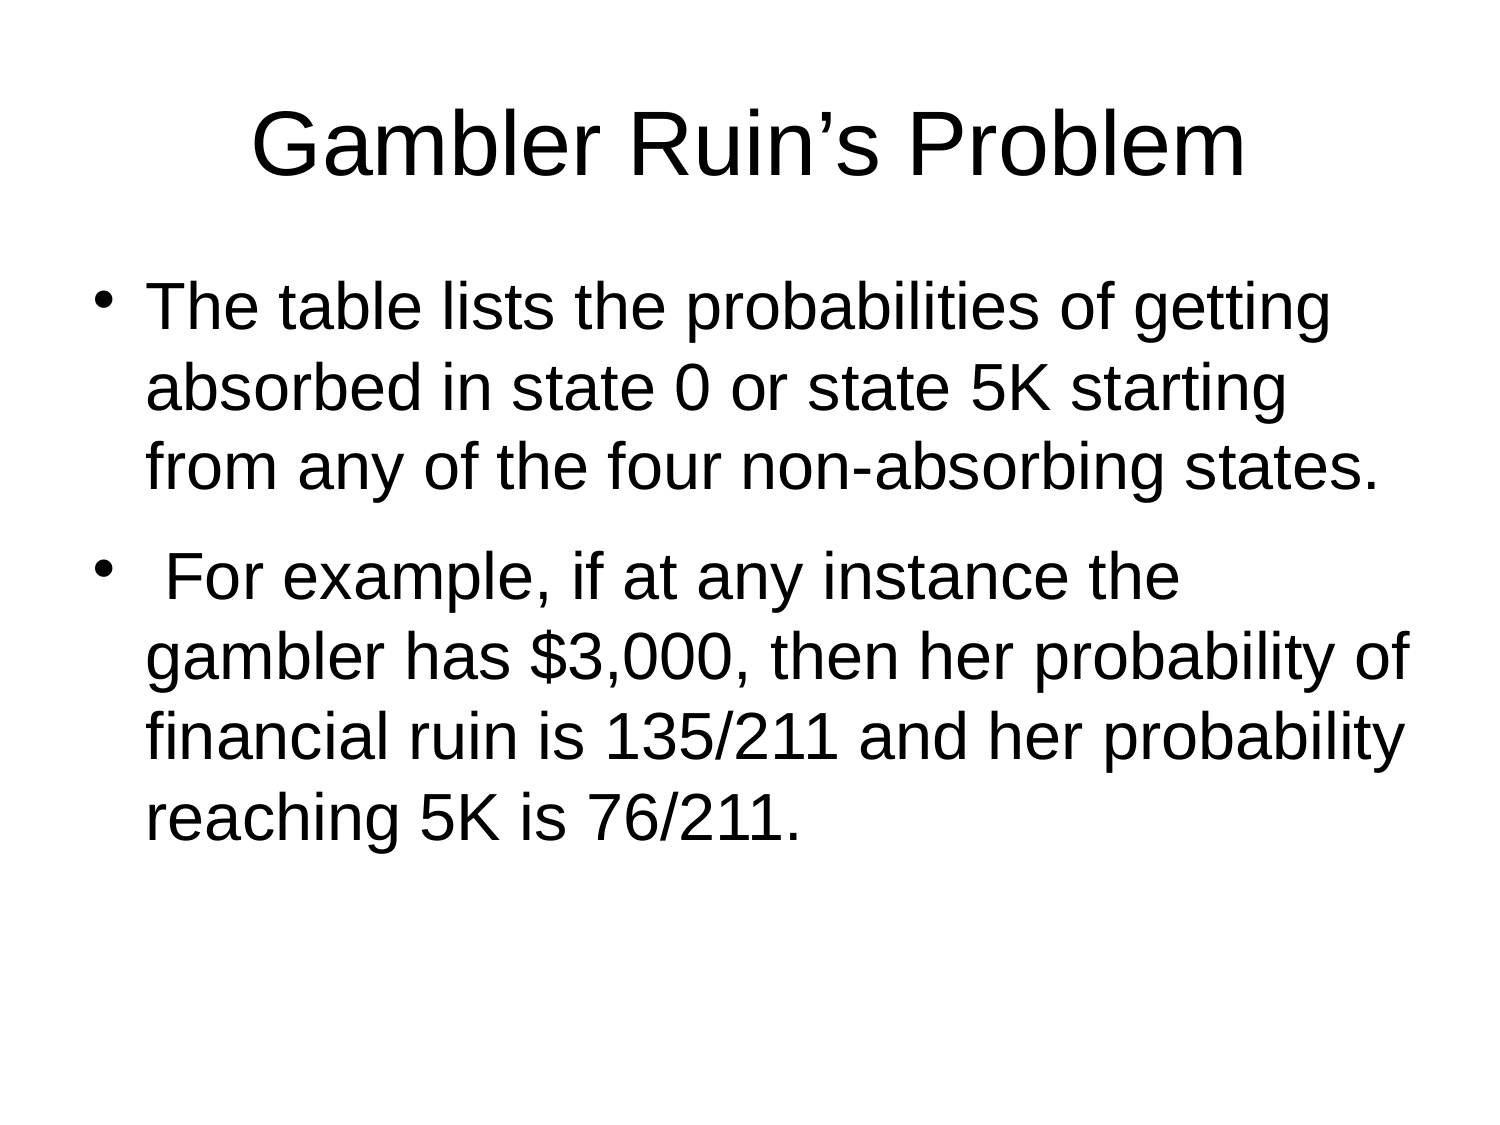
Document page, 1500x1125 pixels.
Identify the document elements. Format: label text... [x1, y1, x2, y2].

text_box Gambler Ruin’s Problem [74, 44, 1425, 233]
text_box The table lists the probabilities of getting absorbed in state 0 or state 5K starting from any of the four non-absorbing states. For example, if at any instance the gambler has $3,000, then her probability of financial ruin is 135/211 and her probability reaching 5K is 76/211. [74, 263, 1425, 916]
